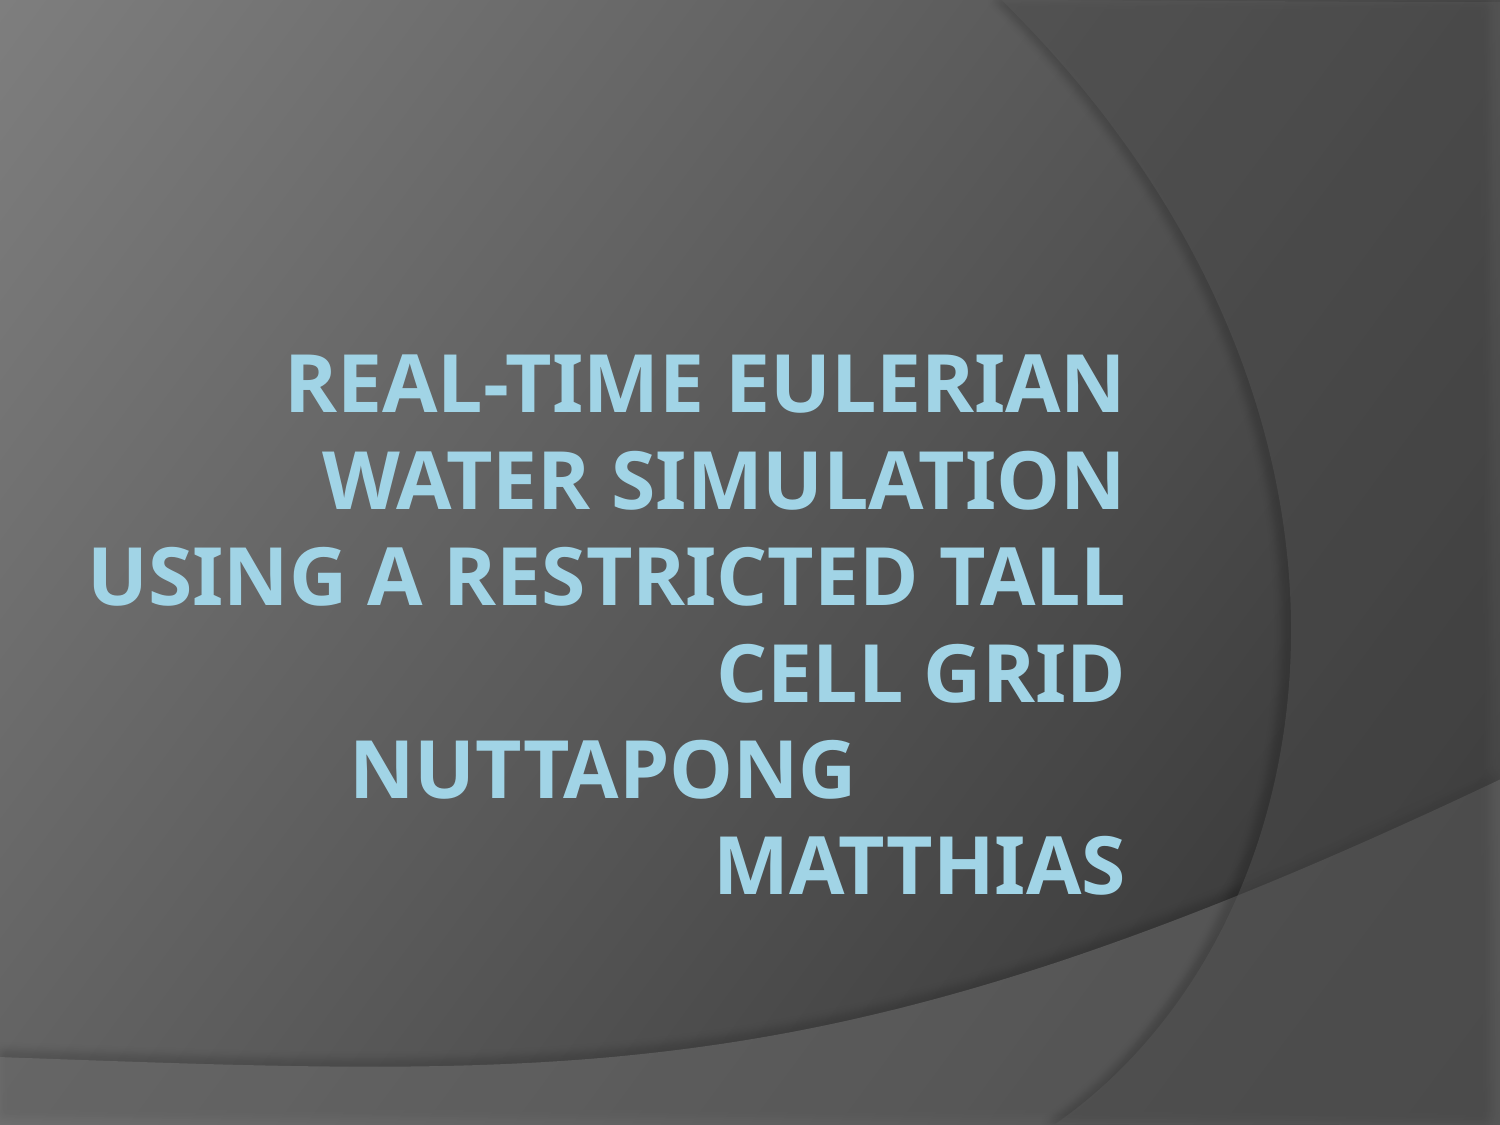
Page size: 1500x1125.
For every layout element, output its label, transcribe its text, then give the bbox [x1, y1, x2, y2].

title Real-time Eulerian Water simulation using a restricted tall cell grid Nuttapong Matthias [70, 324, 1134, 925]
